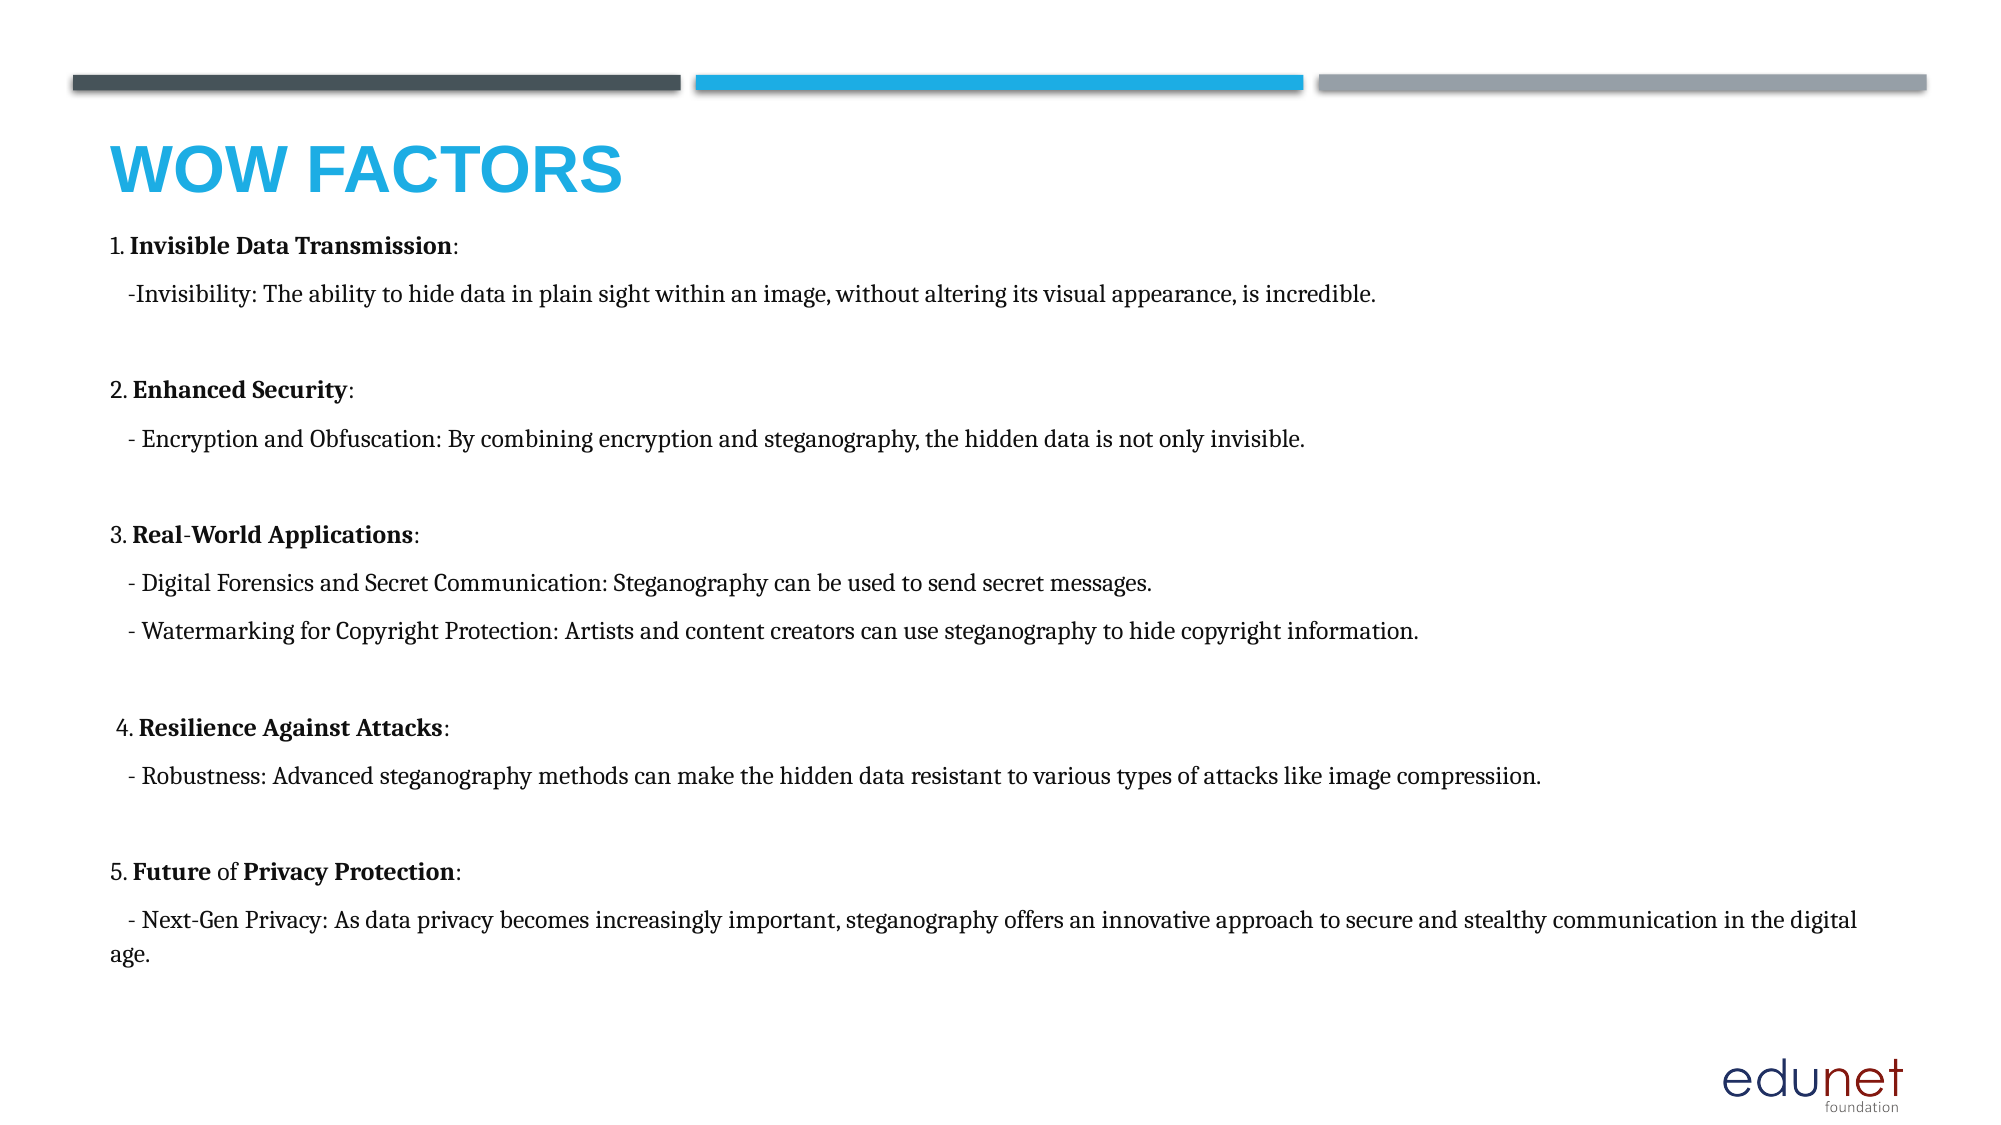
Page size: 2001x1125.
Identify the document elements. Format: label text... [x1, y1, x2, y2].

list 1. Invisible Data Transmission: -Invisibility: The ability to hide data in plain sight within an image, without altering its visual appearance, is incredible. 2. Enhanced Security: - Encryption and Obfuscation: By combining encryption and steganography, the hidden data is not only invisible. 3. Real-World Applications: - Digital Forensics and Secret Communication: Steganography can be used to send secret messages. - Watermarking for Copyright Protection: Artists and content creators can use steganography to hide copyright information. 4. Resilience Against Attacks: - Robustness: Advanced steganography methods can make the hidden data resistant to various types of attacks like image compressiion. 5. Future of Privacy Protection: - Next-Gen Privacy: As data privacy becomes increasingly important, steganography offers an innovative approach to secure and stealthy communication in the digital age. [95, 213, 1905, 981]
picture [1719, 1056, 1905, 1116]
title Wow factors [95, 126, 1905, 213]
